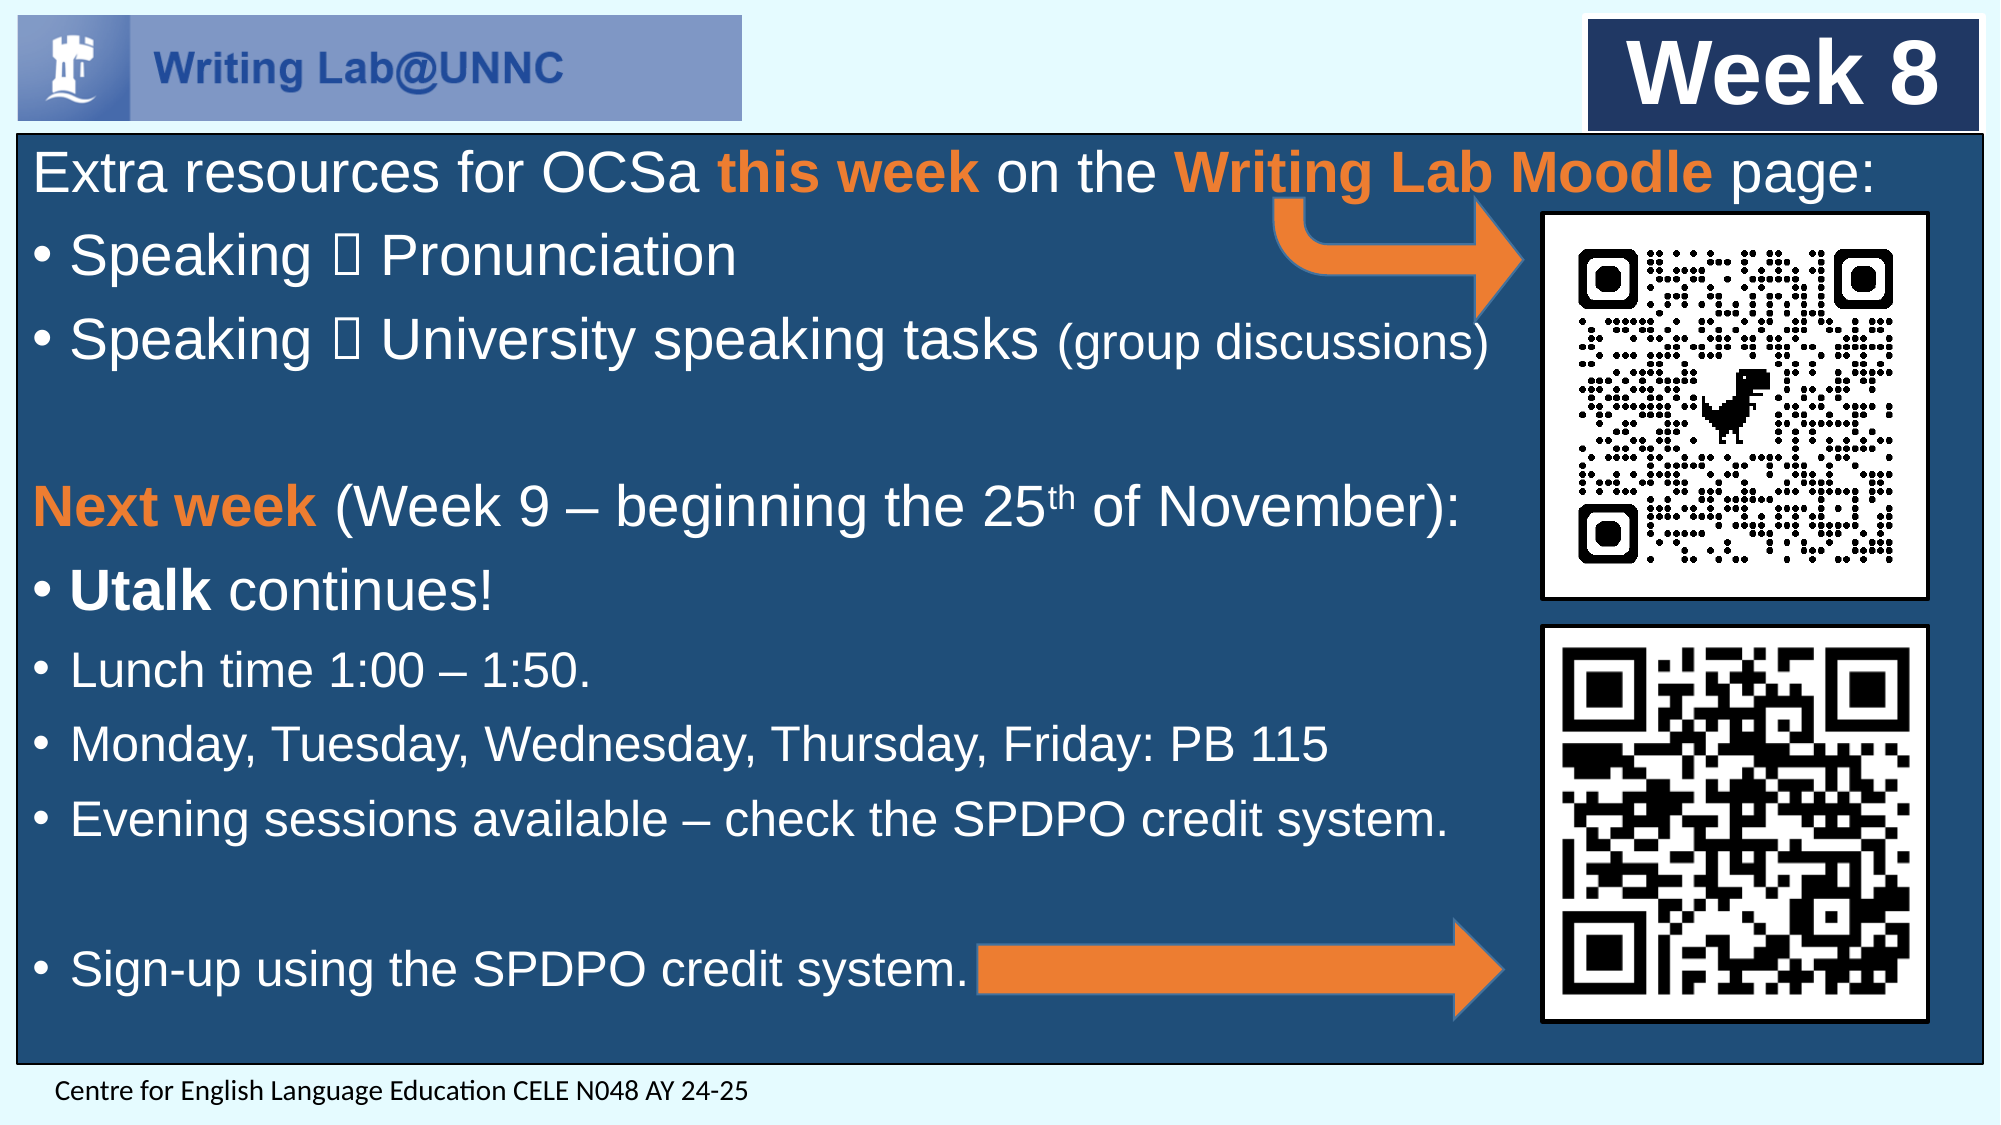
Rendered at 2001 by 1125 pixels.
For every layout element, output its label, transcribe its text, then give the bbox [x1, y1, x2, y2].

text_box [1272, 194, 1525, 325]
picture [1544, 627, 1927, 1020]
picture [1544, 215, 1927, 597]
text_box Centre for English Language Education CELE N048 AY 24-25 [40, 1064, 765, 1115]
list Extra resources for OCSa this week on the Writing Lab Moodle page: Speaking  Pronunciation Speaking  University speaking tasks (group discussions) Next week (Week 9 – beginning the 25th of November): Utalk continues! Lunch time 1:00 – 1:50. Monday, Tuesday, Wednesday, Thursday, Friday: PB 115 Evening sessions available – check the SPDPO credit system. Sign-up using the SPDPO credit system. [17, 134, 1983, 1065]
picture [17, 15, 742, 121]
title Week 8 [1585, 15, 1983, 134]
text_box [976, 916, 1506, 1022]
